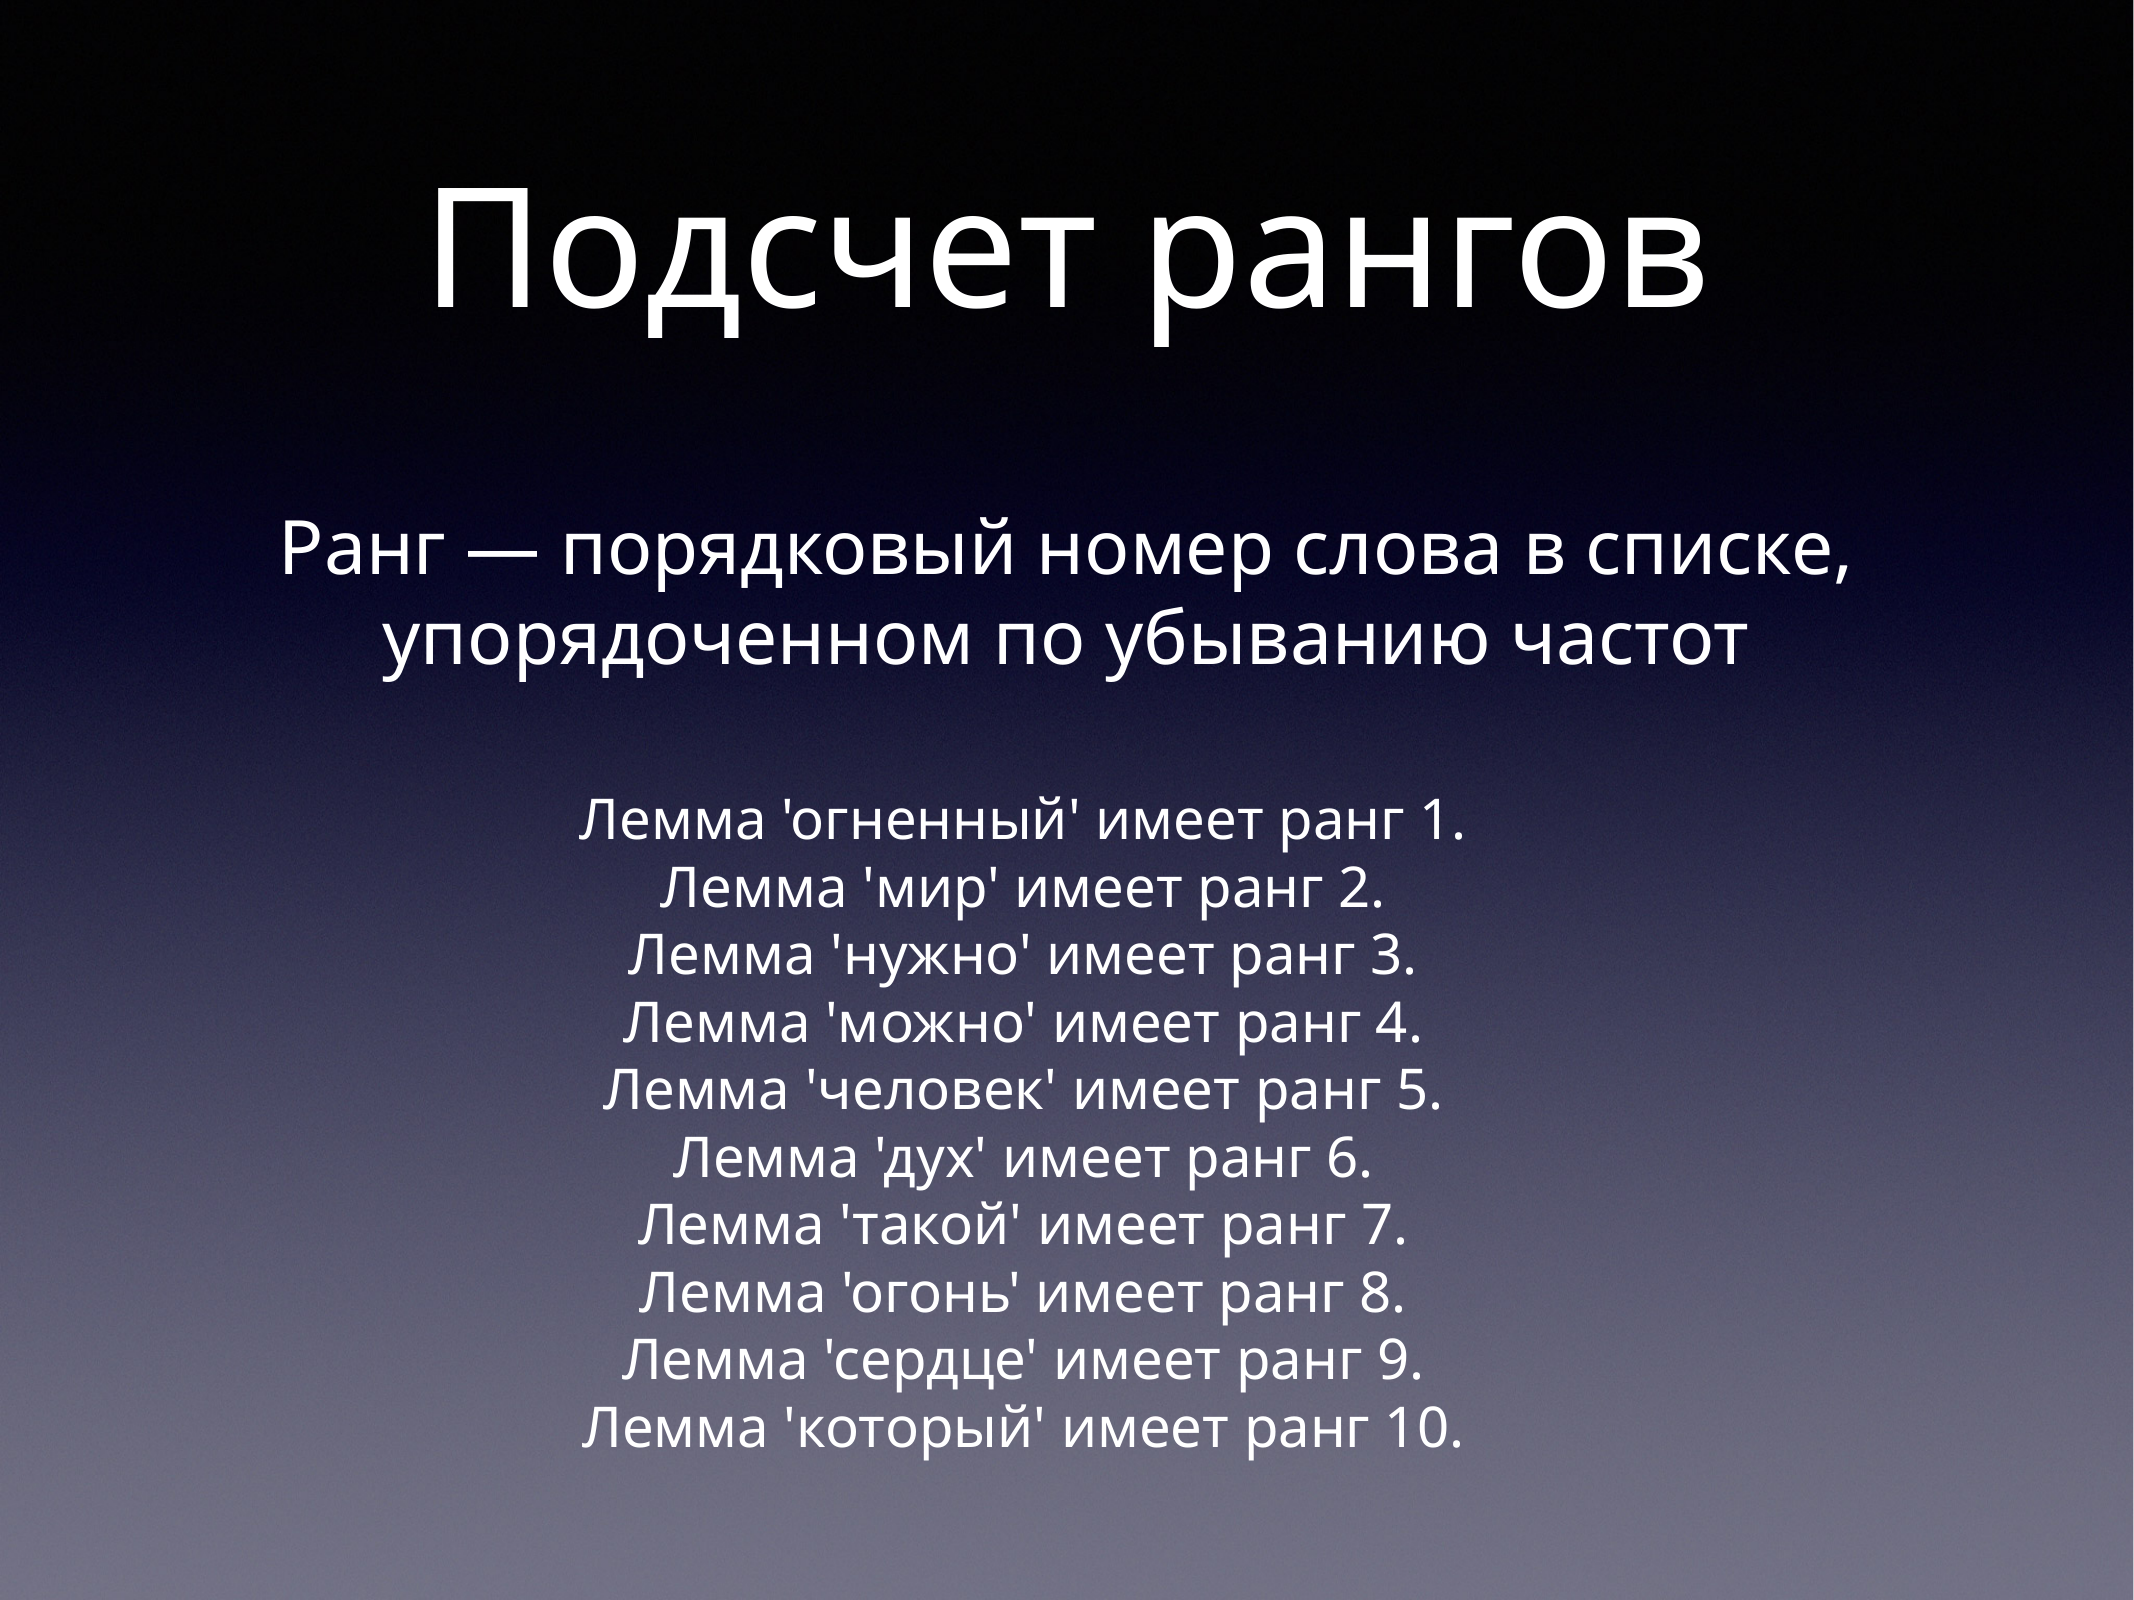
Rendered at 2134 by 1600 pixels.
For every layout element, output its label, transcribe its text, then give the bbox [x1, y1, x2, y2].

text_box Лемма 'огненный' имеет ранг 1. Лемма 'мир' имеет ранг 2. Лемма 'нужно' имеет ранг 3. Лемма 'можно' имеет ранг 4. Лемма 'человек' имеет ранг 5. Лемма 'дух' имеет ранг 6. Лемма 'такой' имеет ранг 7. Лемма 'огонь' имеет ранг 8. Лемма 'сердце' имеет ранг 9. Лемма 'который' имеет ранг 10. [571, 774, 1476, 1467]
list Ранг — порядковый номер слова в списке, упорядоченном по убыванию частот [155, 424, 1978, 755]
title Подсчет рангов [155, 66, 1978, 416]
picture [0, 0, 2134, 1600]
